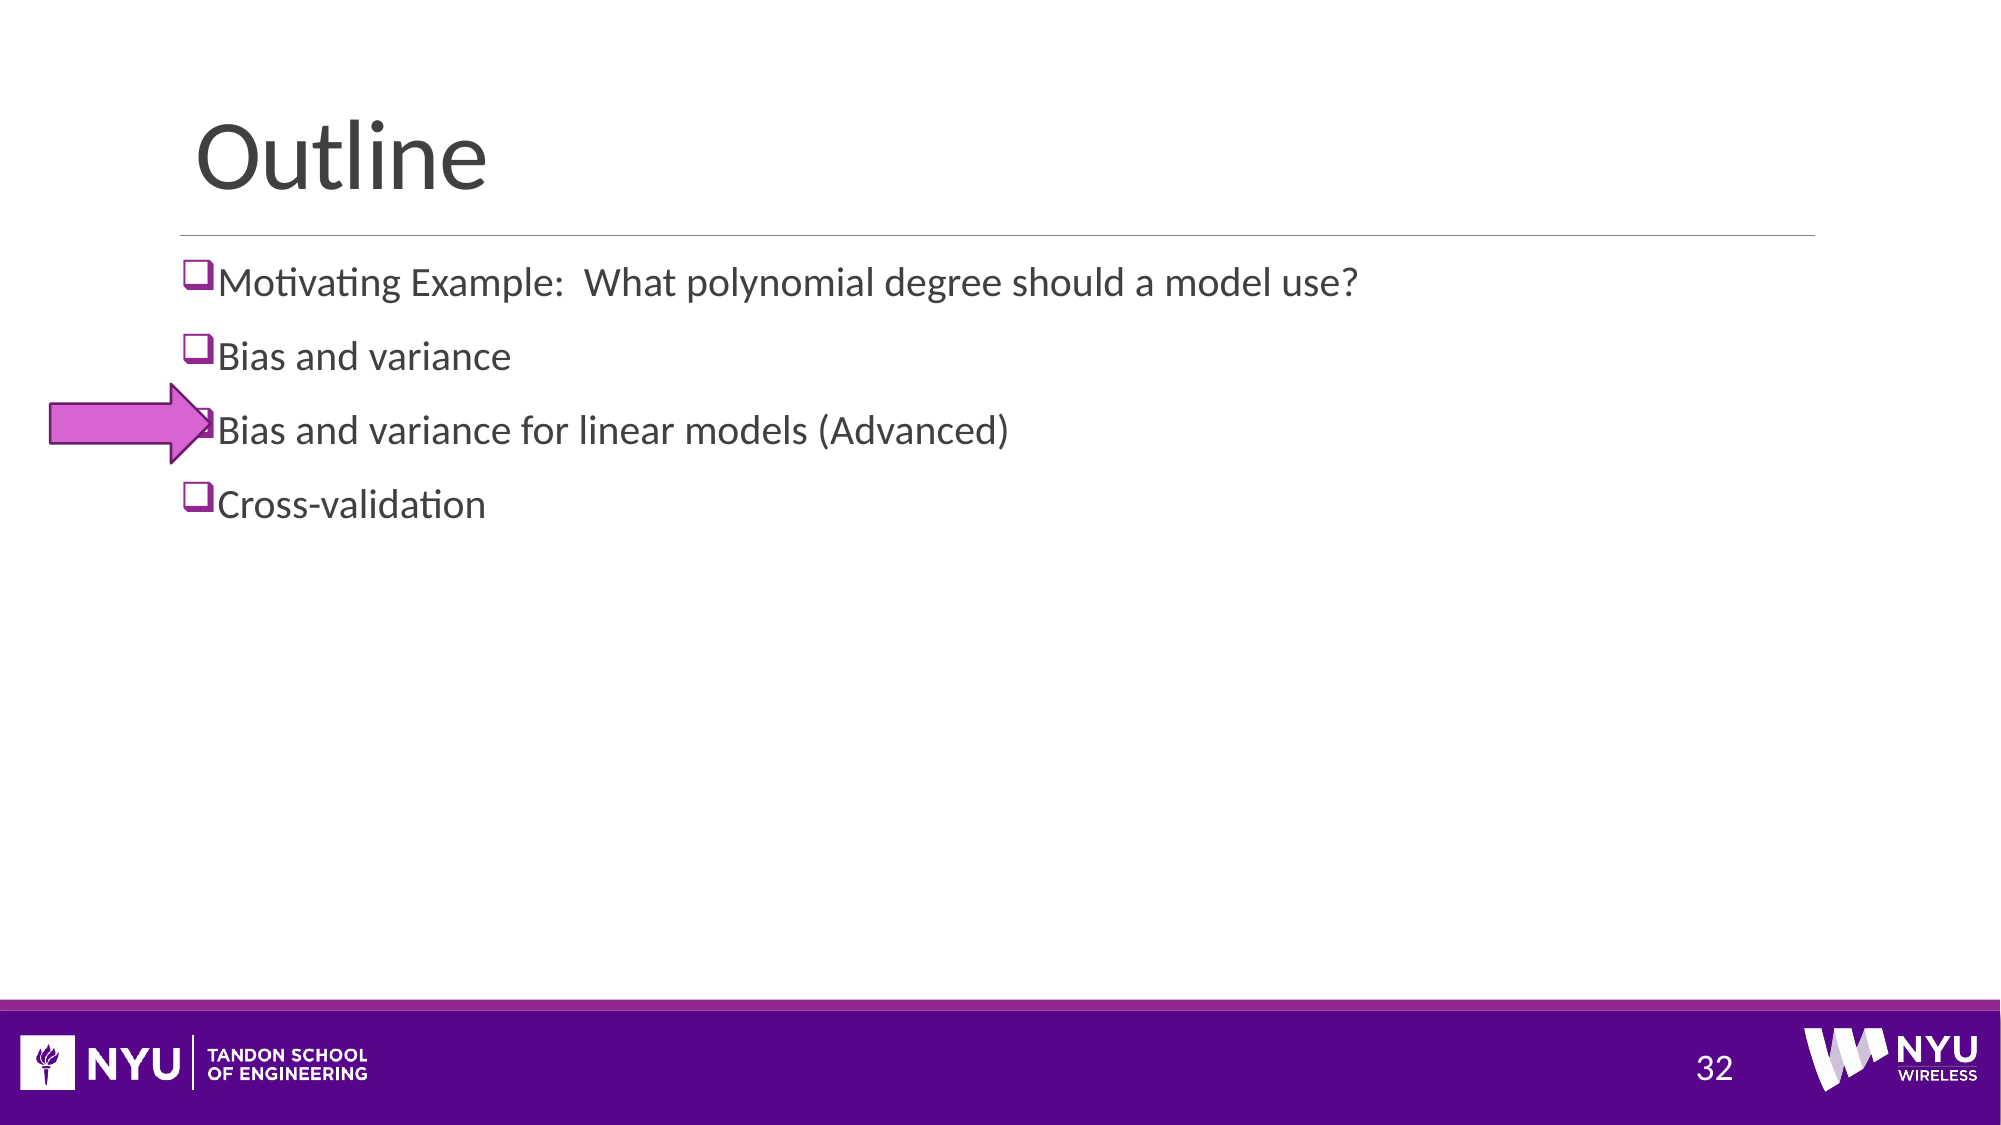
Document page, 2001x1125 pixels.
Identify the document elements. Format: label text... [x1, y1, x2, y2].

text_box [48, 382, 212, 465]
slide_number 32 [1533, 1035, 1749, 1096]
list Motivating Example: What polynomial degree should a model use? Bias and variance Bias and variance for linear models (Advanced) Cross-validation [180, 252, 1830, 963]
title Outline [180, 47, 1830, 218]
